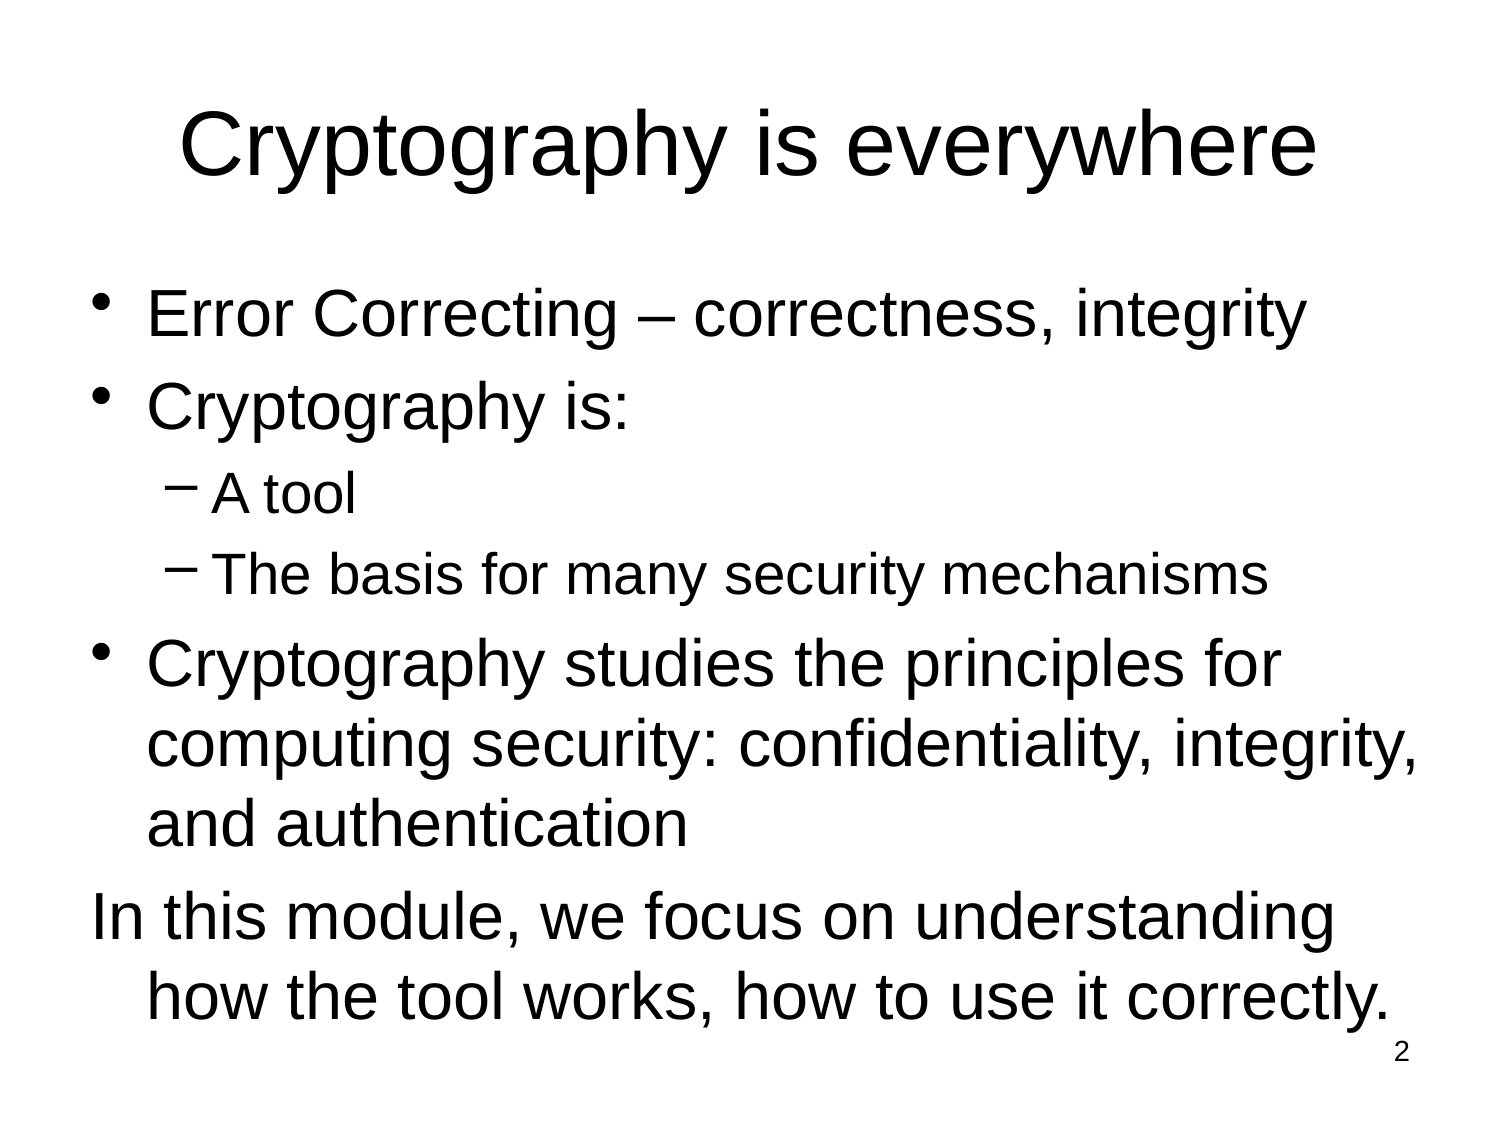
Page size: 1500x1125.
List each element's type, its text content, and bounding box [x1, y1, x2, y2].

slide_number 2 [1074, 1024, 1426, 1103]
title Cryptography is everywhere [74, 44, 1426, 233]
list Error Correcting – correctness, integrity Cryptography is: A tool The basis for many security mechanisms Cryptography studies the principles for computing security: confidentiality, integrity, and authentication In this module, we focus on understanding how the tool works, how to use it correctly. [74, 262, 1438, 1063]
